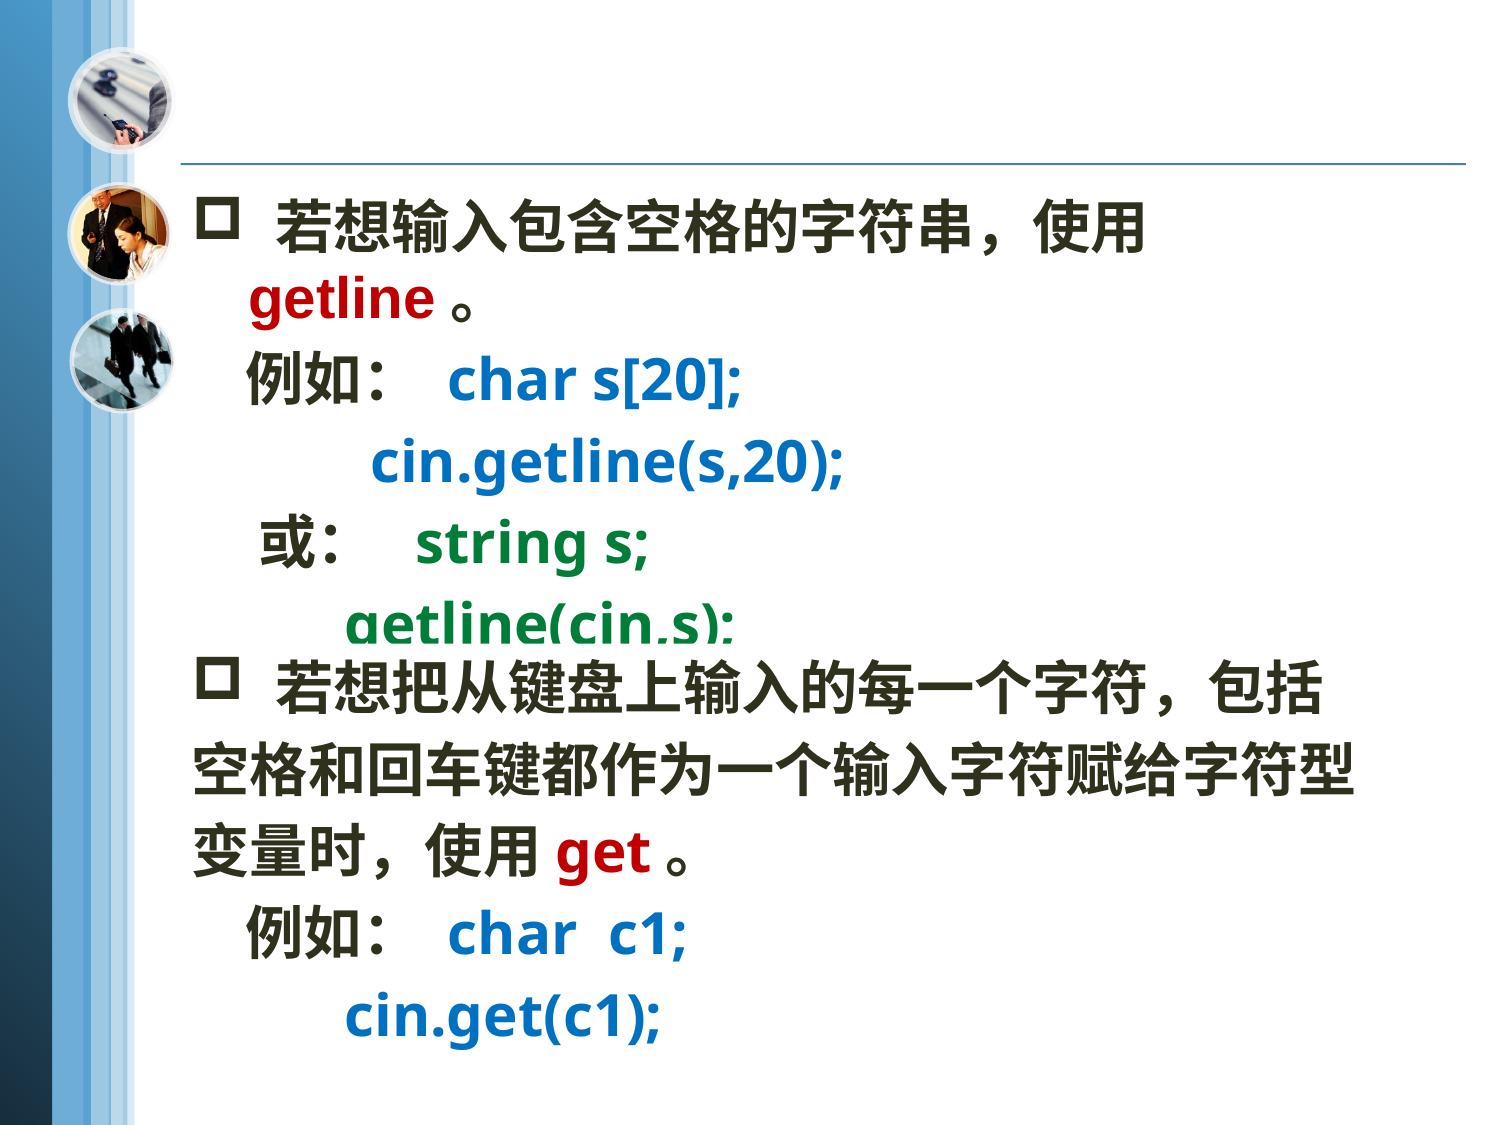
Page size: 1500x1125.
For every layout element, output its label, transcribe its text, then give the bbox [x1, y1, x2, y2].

picture [75, 313, 171, 408]
picture [74, 189, 166, 279]
text_box 若想输入包含空格的字符串，使用getline。 例如： char s[20]; cin.getline(s,20); 或： string s; getline(cin,s); [177, 183, 1438, 336]
picture [78, 57, 166, 144]
text_box 若想把从键盘上输入的每一个字符，包括 空格和回车键都作为一个输入字符赋给字符型 变量时，使用get。 例如： char c1; cin.get(c1); [177, 643, 1404, 797]
